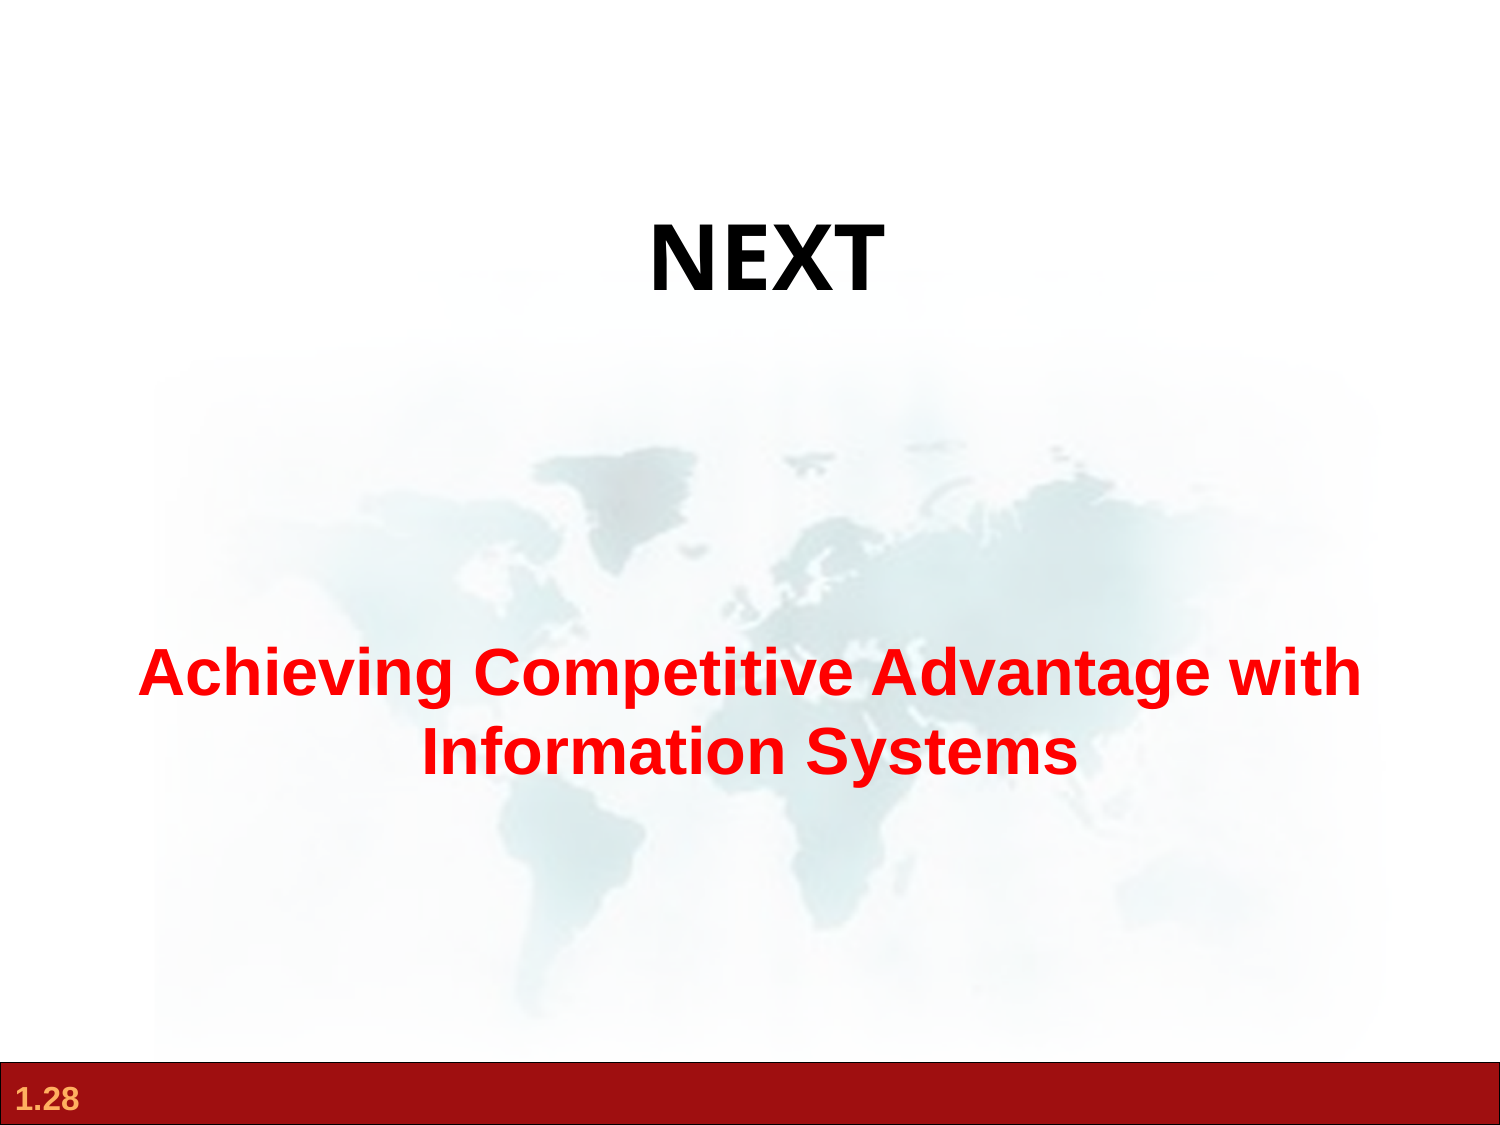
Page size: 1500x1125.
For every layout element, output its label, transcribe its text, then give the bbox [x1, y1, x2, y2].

picture [0, 0, 1500, 1062]
text_box Achieving Competitive Advantage with Information Systems [81, 621, 1420, 796]
text_box NEXT [128, 210, 1404, 297]
